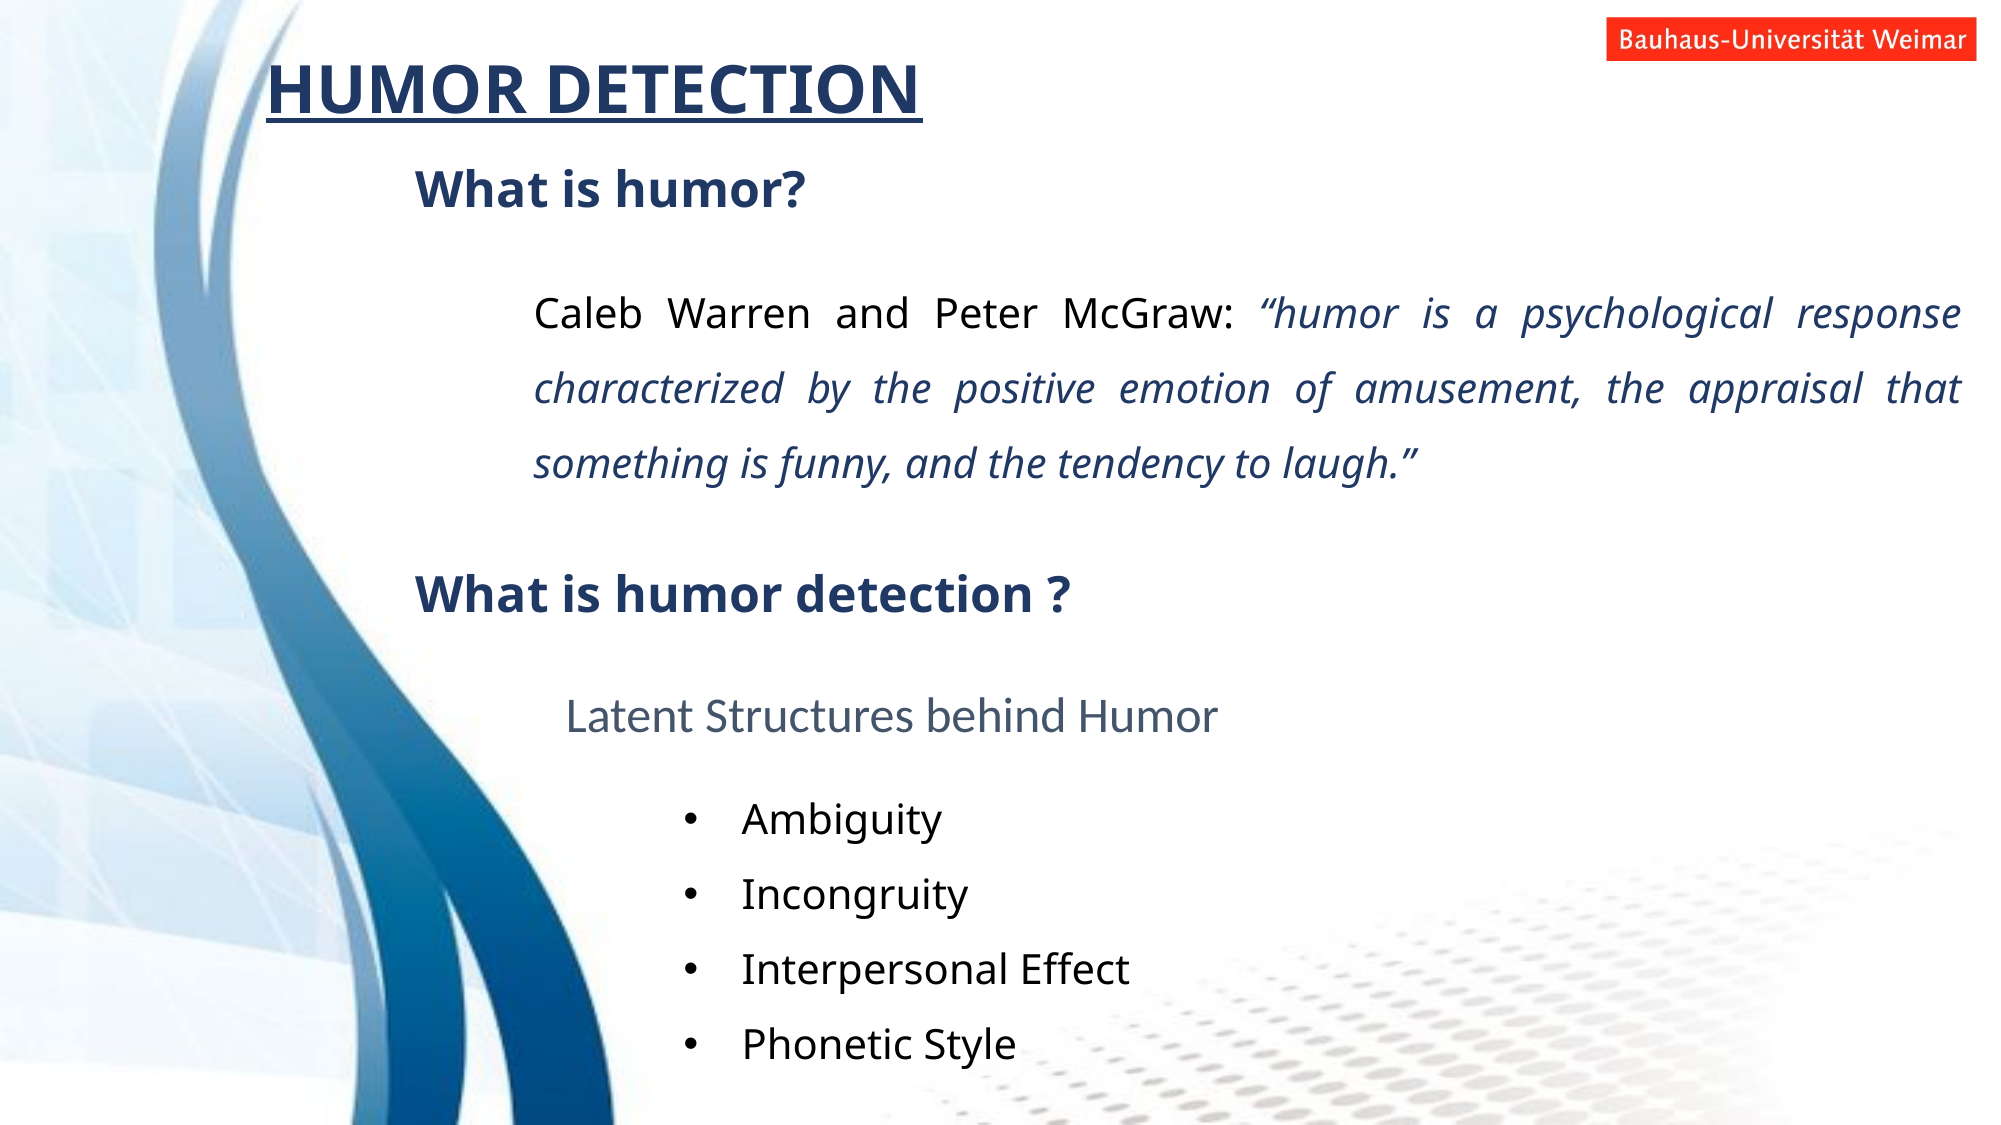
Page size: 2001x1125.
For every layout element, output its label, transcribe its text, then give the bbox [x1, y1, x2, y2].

picture [379, 868, 386, 879]
picture [0, 0, 2001, 1125]
text_box What is humor? Caleb Warren and Peter McGraw: “humor is a psychological response characterized by the positive emotion of amusement, the appraisal that something is funny, and the tendency to laugh.” What is humor detection ? Latent Structures behind Humor Ambiguity Incongruity Interpersonal Effect Phonetic Style [401, 99, 1977, 1125]
text_box HUMOR DETECTION [250, 39, 938, 134]
